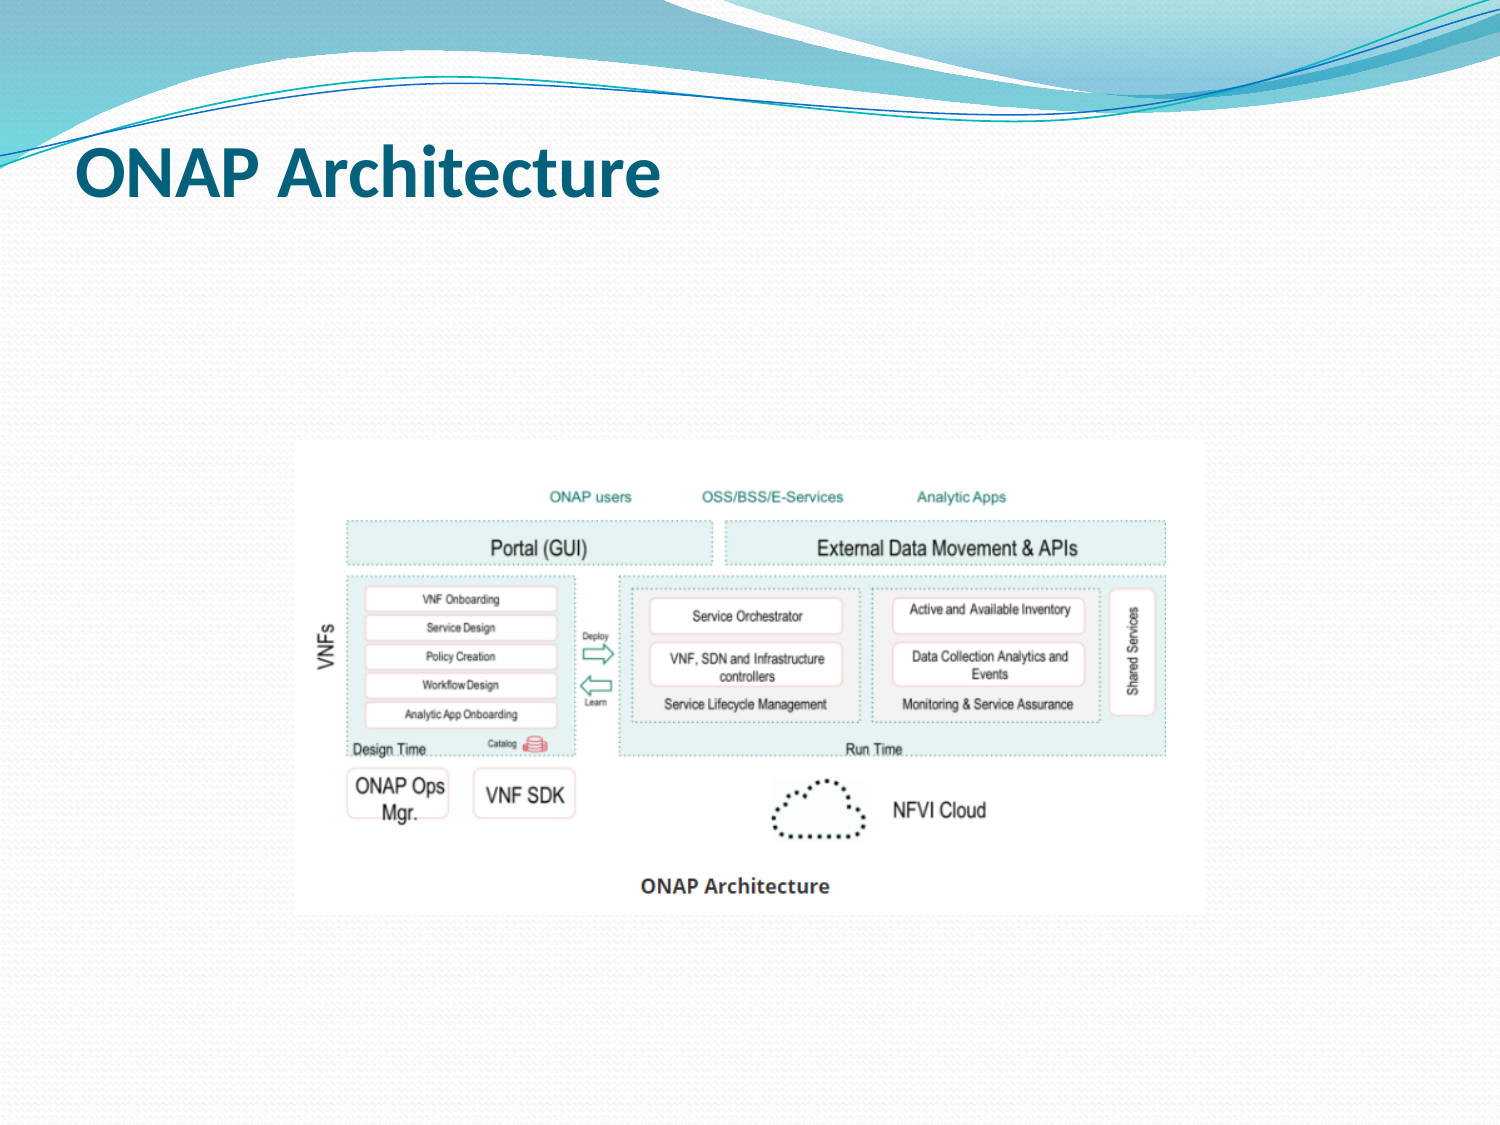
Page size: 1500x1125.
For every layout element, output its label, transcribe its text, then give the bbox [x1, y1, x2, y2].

title ONAP Architecture [75, 115, 1425, 303]
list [294, 440, 1206, 915]
